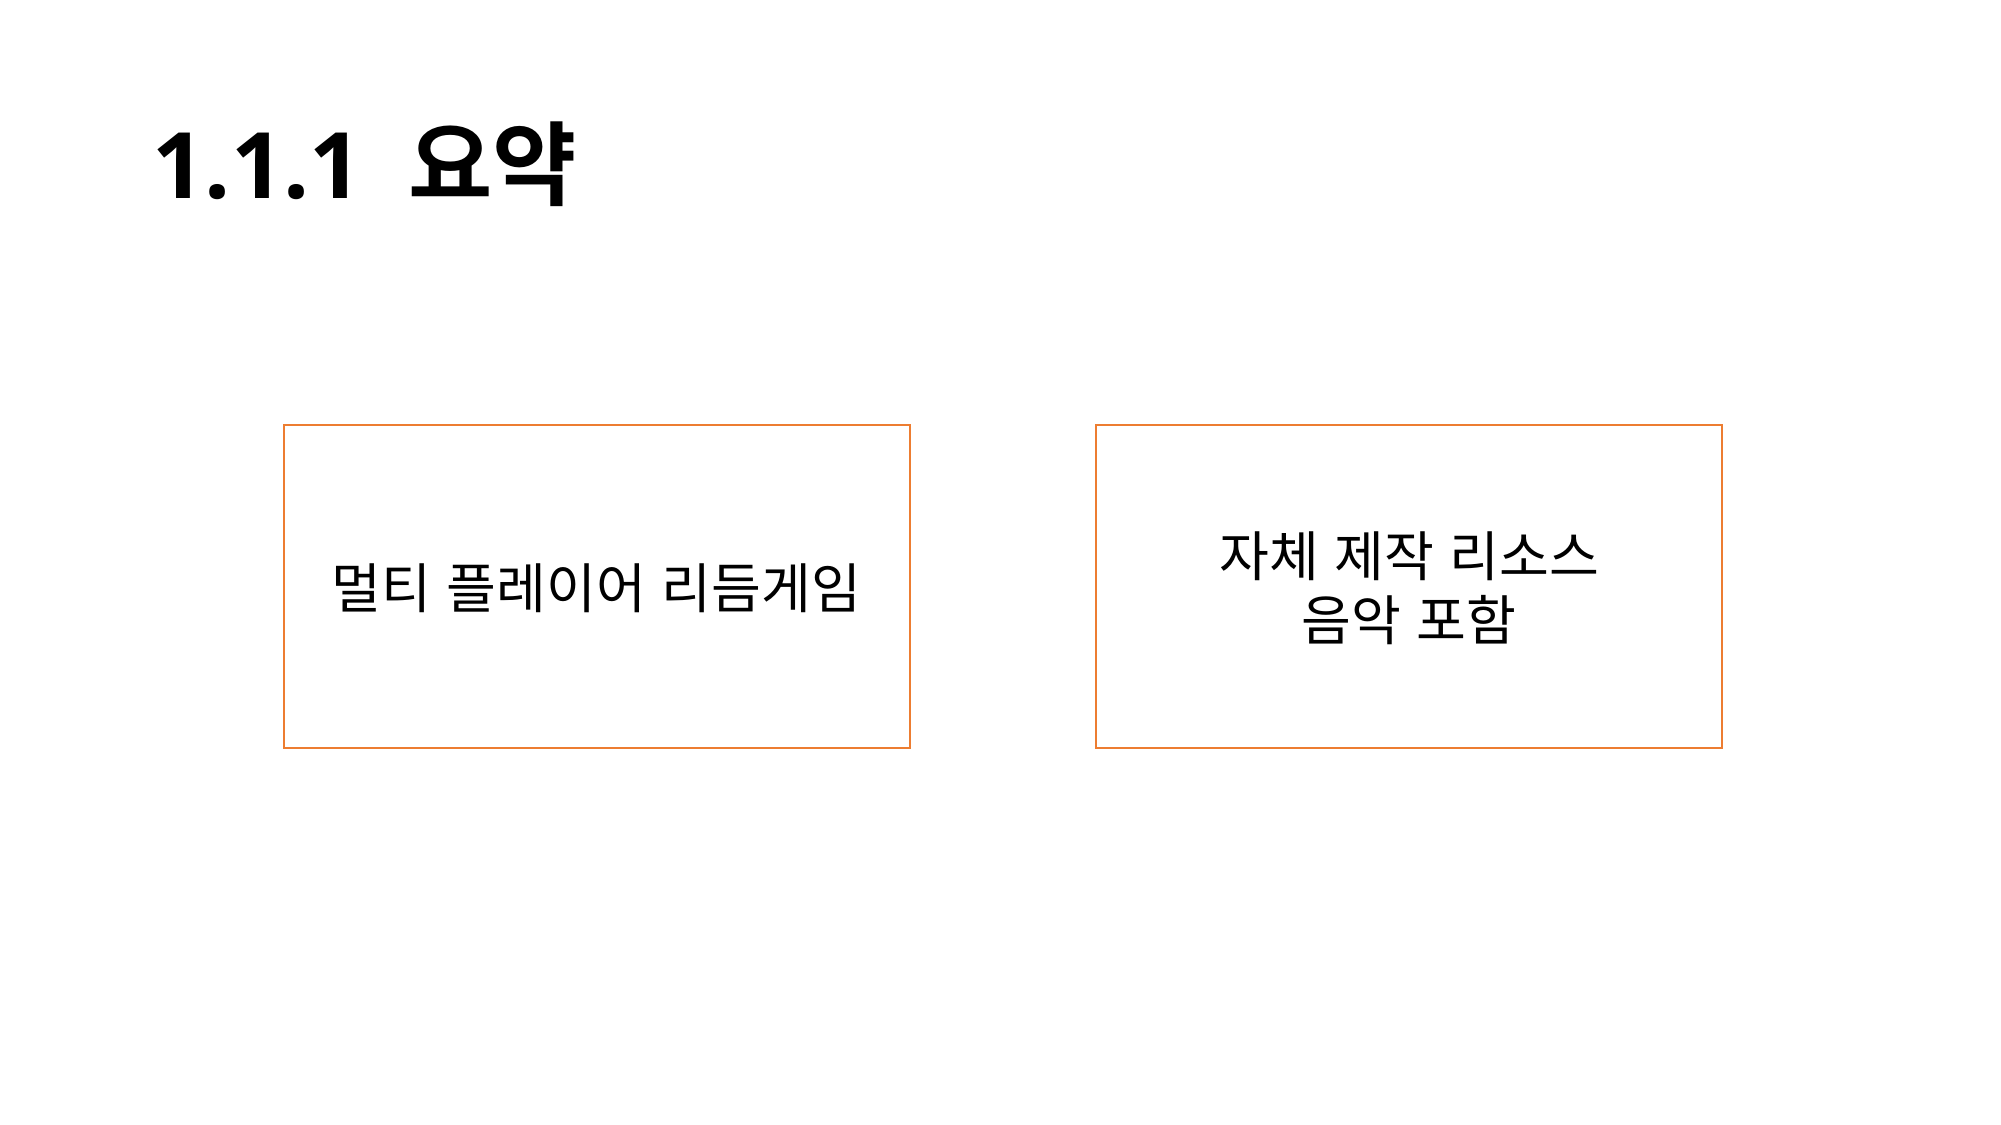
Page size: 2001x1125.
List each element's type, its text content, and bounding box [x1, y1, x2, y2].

title 1.1.1 요약 [137, 59, 1863, 278]
text_box 멀티 플레이어 리듬게임 [283, 424, 911, 749]
text_box 자체 제작 리소스 음악 포함 [1095, 424, 1723, 749]
